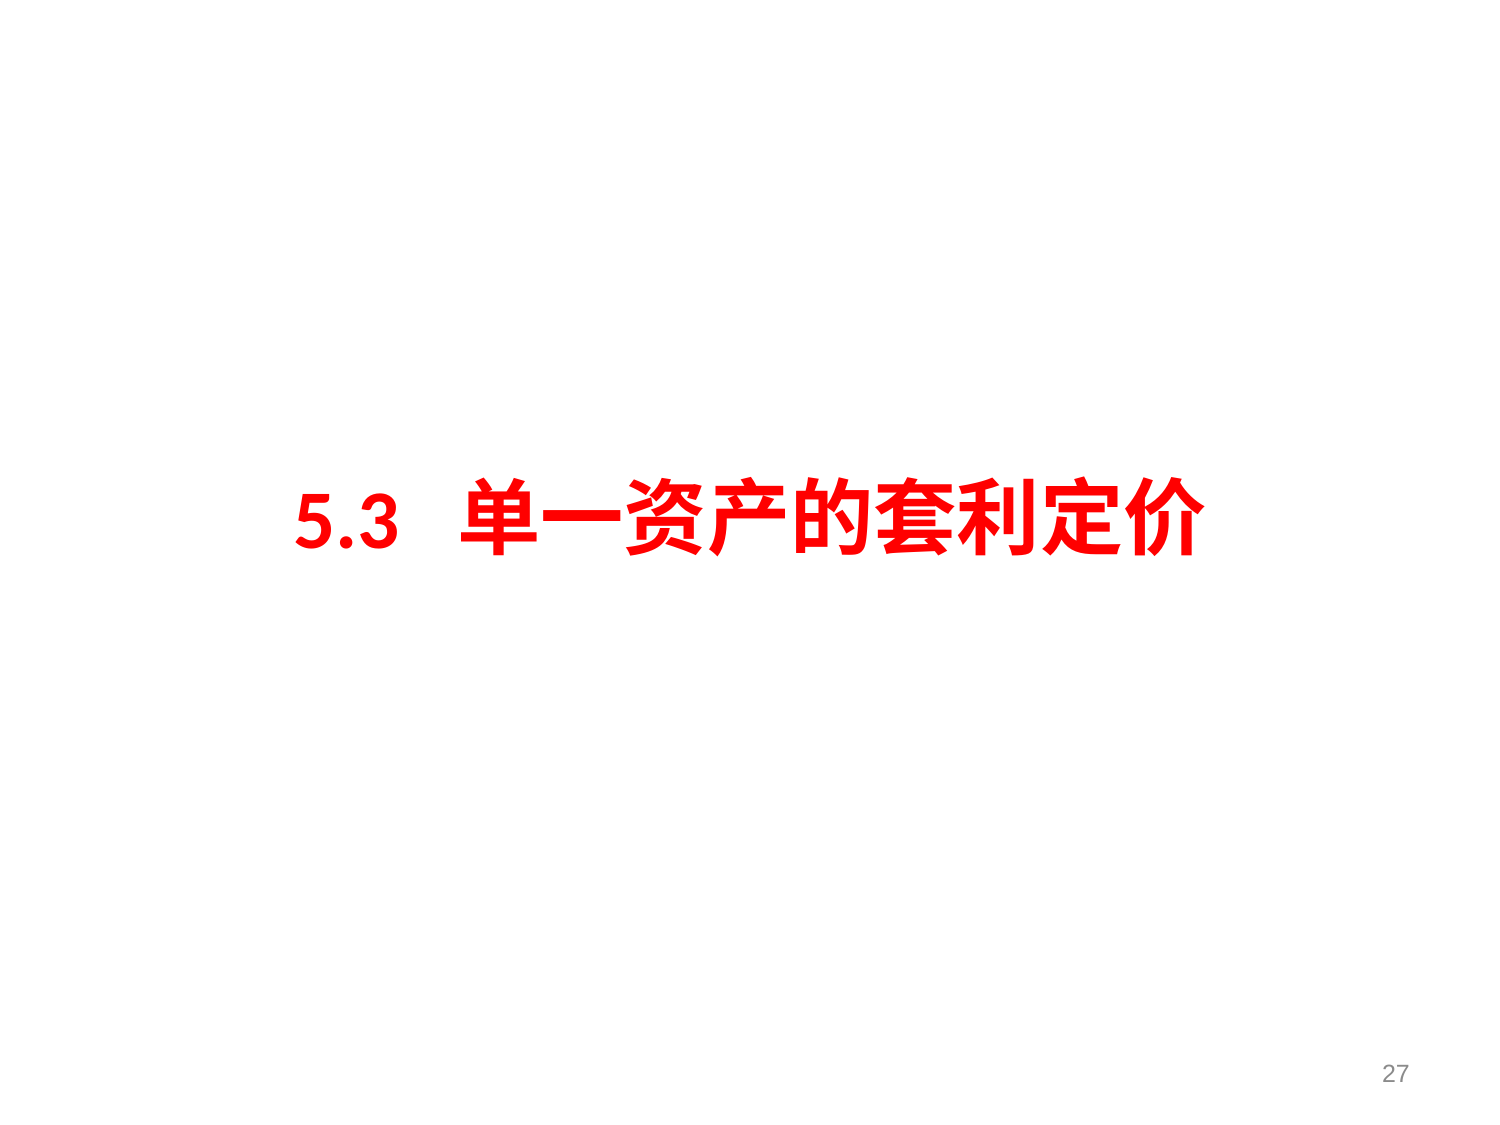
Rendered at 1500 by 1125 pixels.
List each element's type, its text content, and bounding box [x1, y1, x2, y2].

slide_number 27 [1074, 1042, 1425, 1103]
text_box 5.3 单一资产的套利定价 [0, 421, 1500, 610]
